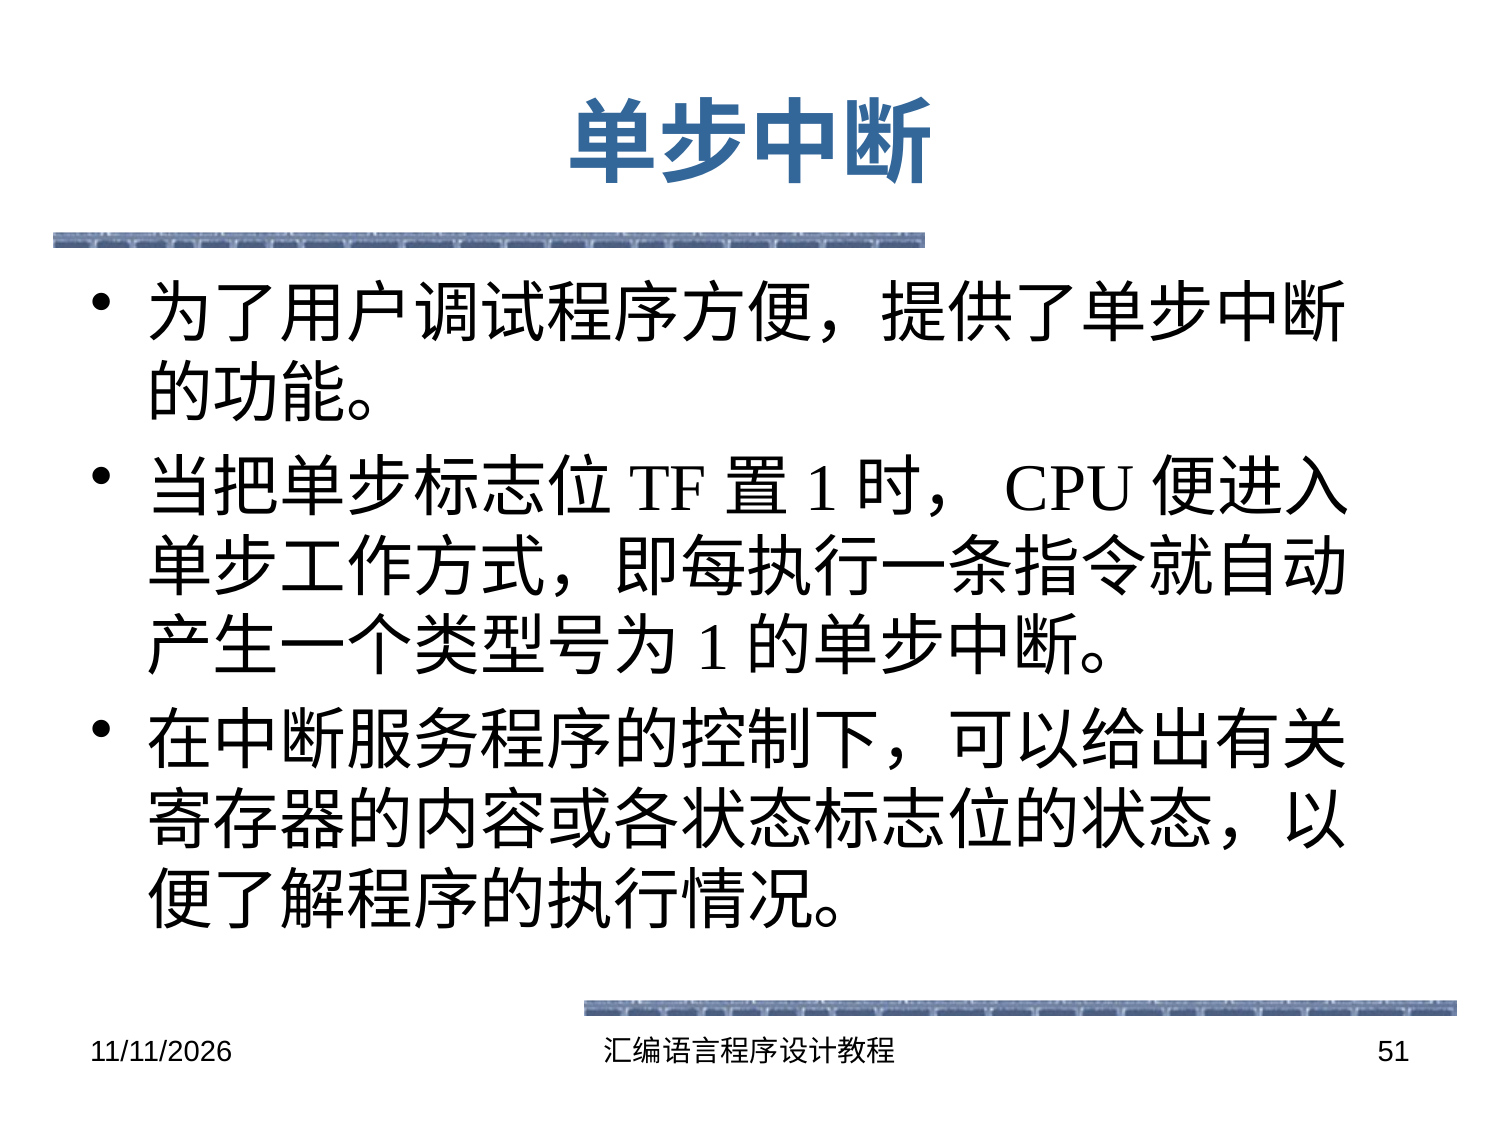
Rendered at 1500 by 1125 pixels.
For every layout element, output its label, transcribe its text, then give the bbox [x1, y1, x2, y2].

picture [53, 231, 925, 248]
footer 汇编语言程序设计教程 [512, 1024, 988, 1103]
picture [584, 999, 1457, 1016]
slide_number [74, 1024, 426, 1103]
list 为了用户调试程序方便，提供了单步中断的功能。 当把单步标志位TF置1时，CPU便进入单步工作方式，即每执行一条指令就自动产生一个类型号为1的单步中断。 在中断服务程序的控制下，可以给出有关寄存器的内容或各状态标志位的状态，以便了解程序的执行情况。 [74, 262, 1426, 1006]
title 单步中断 [74, 44, 1426, 233]
slide_number 51 [1074, 1024, 1426, 1103]
